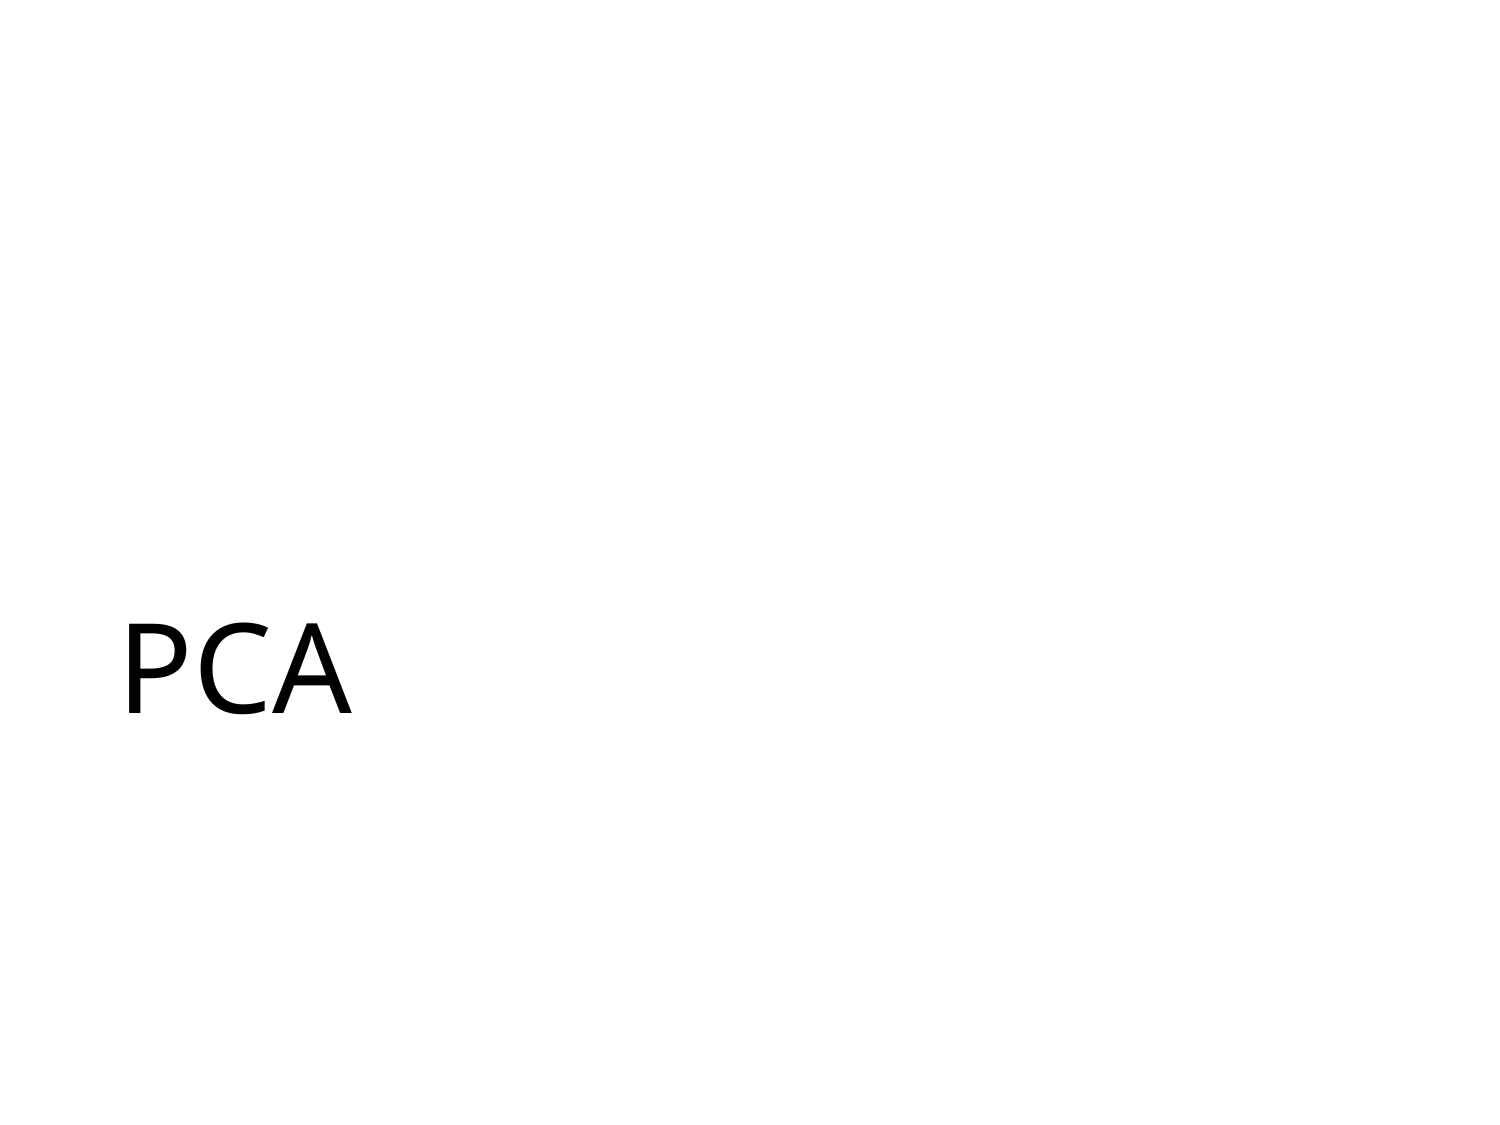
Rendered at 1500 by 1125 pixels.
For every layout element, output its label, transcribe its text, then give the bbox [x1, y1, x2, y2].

title PCA [102, 280, 1397, 749]
